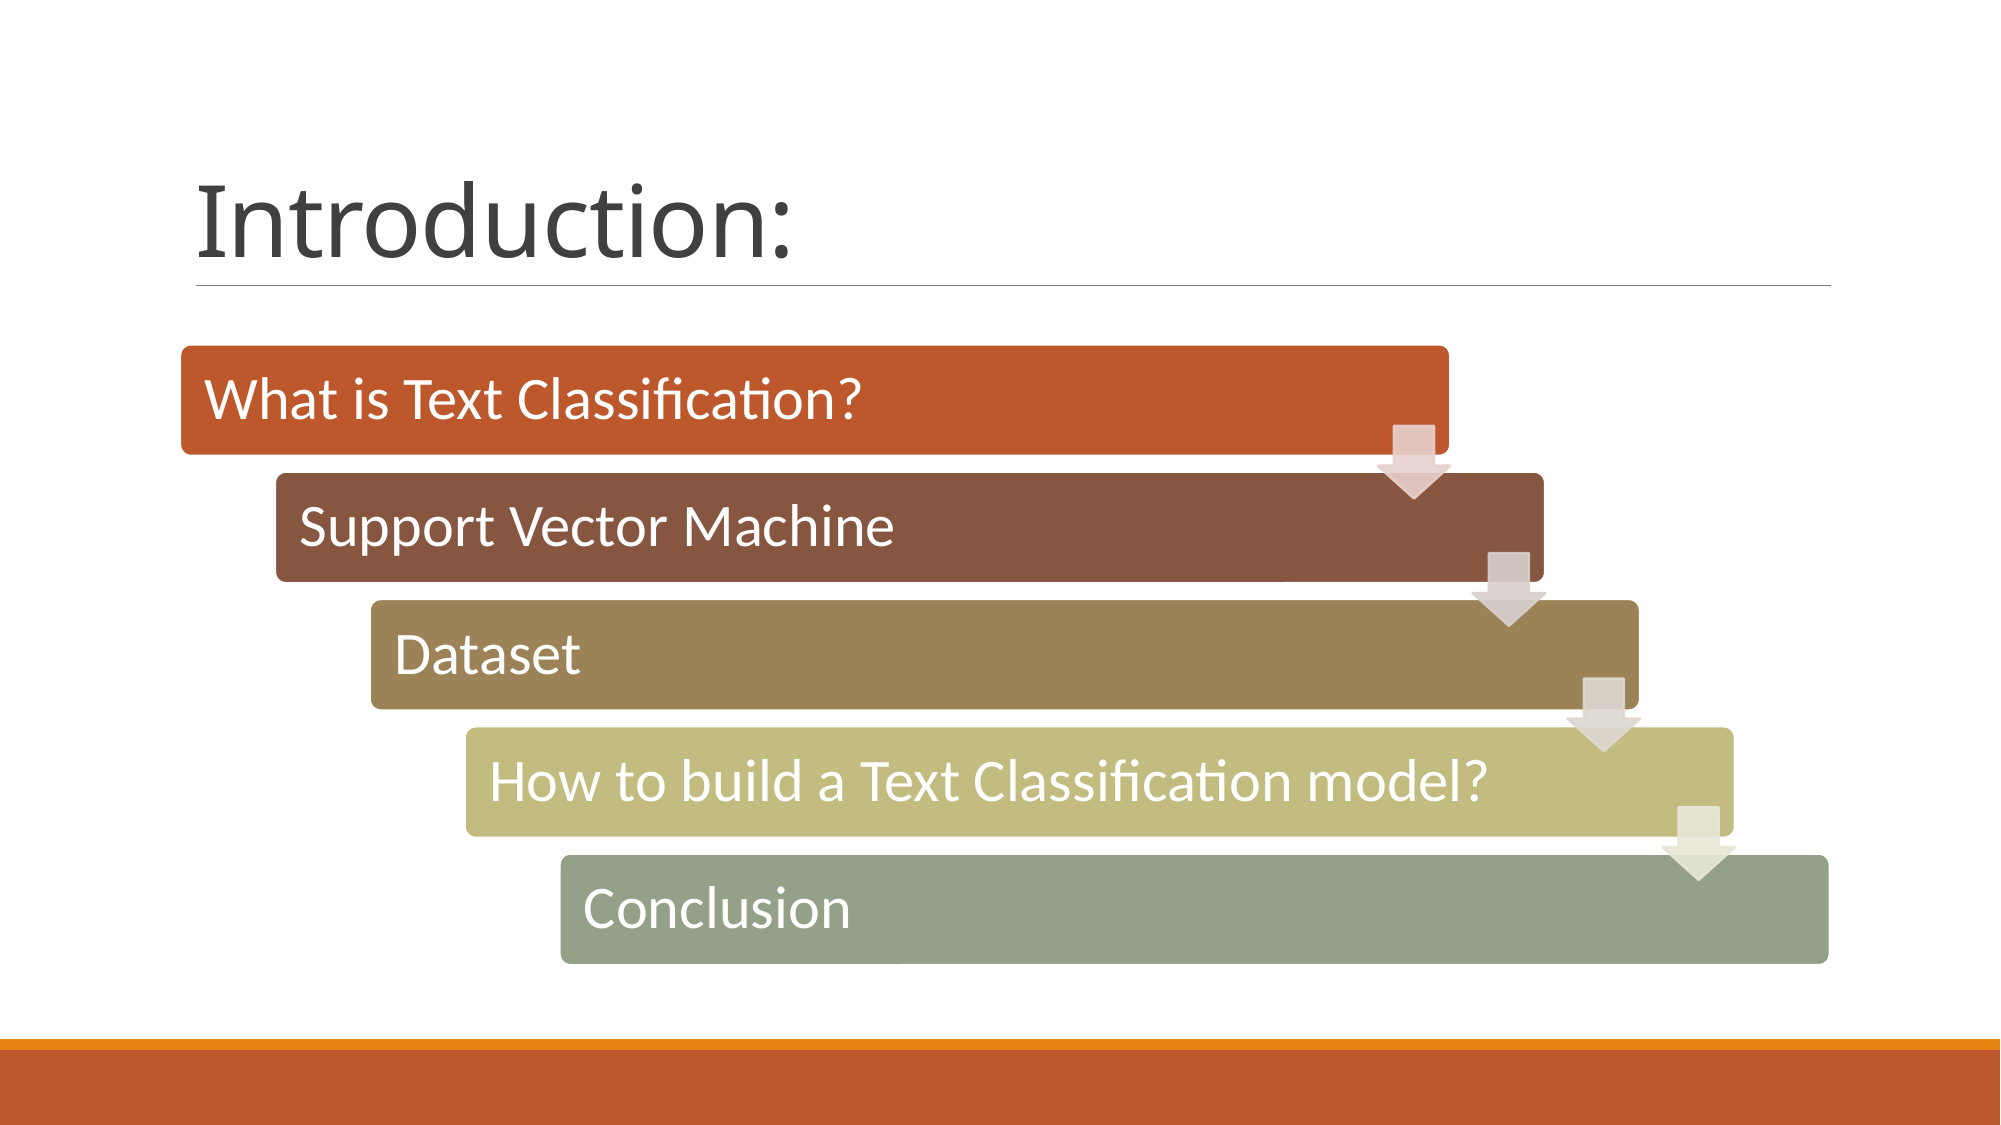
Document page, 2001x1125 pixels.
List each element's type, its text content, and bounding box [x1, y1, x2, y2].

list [179, 343, 1831, 966]
title Introduction: [180, 47, 1830, 285]
